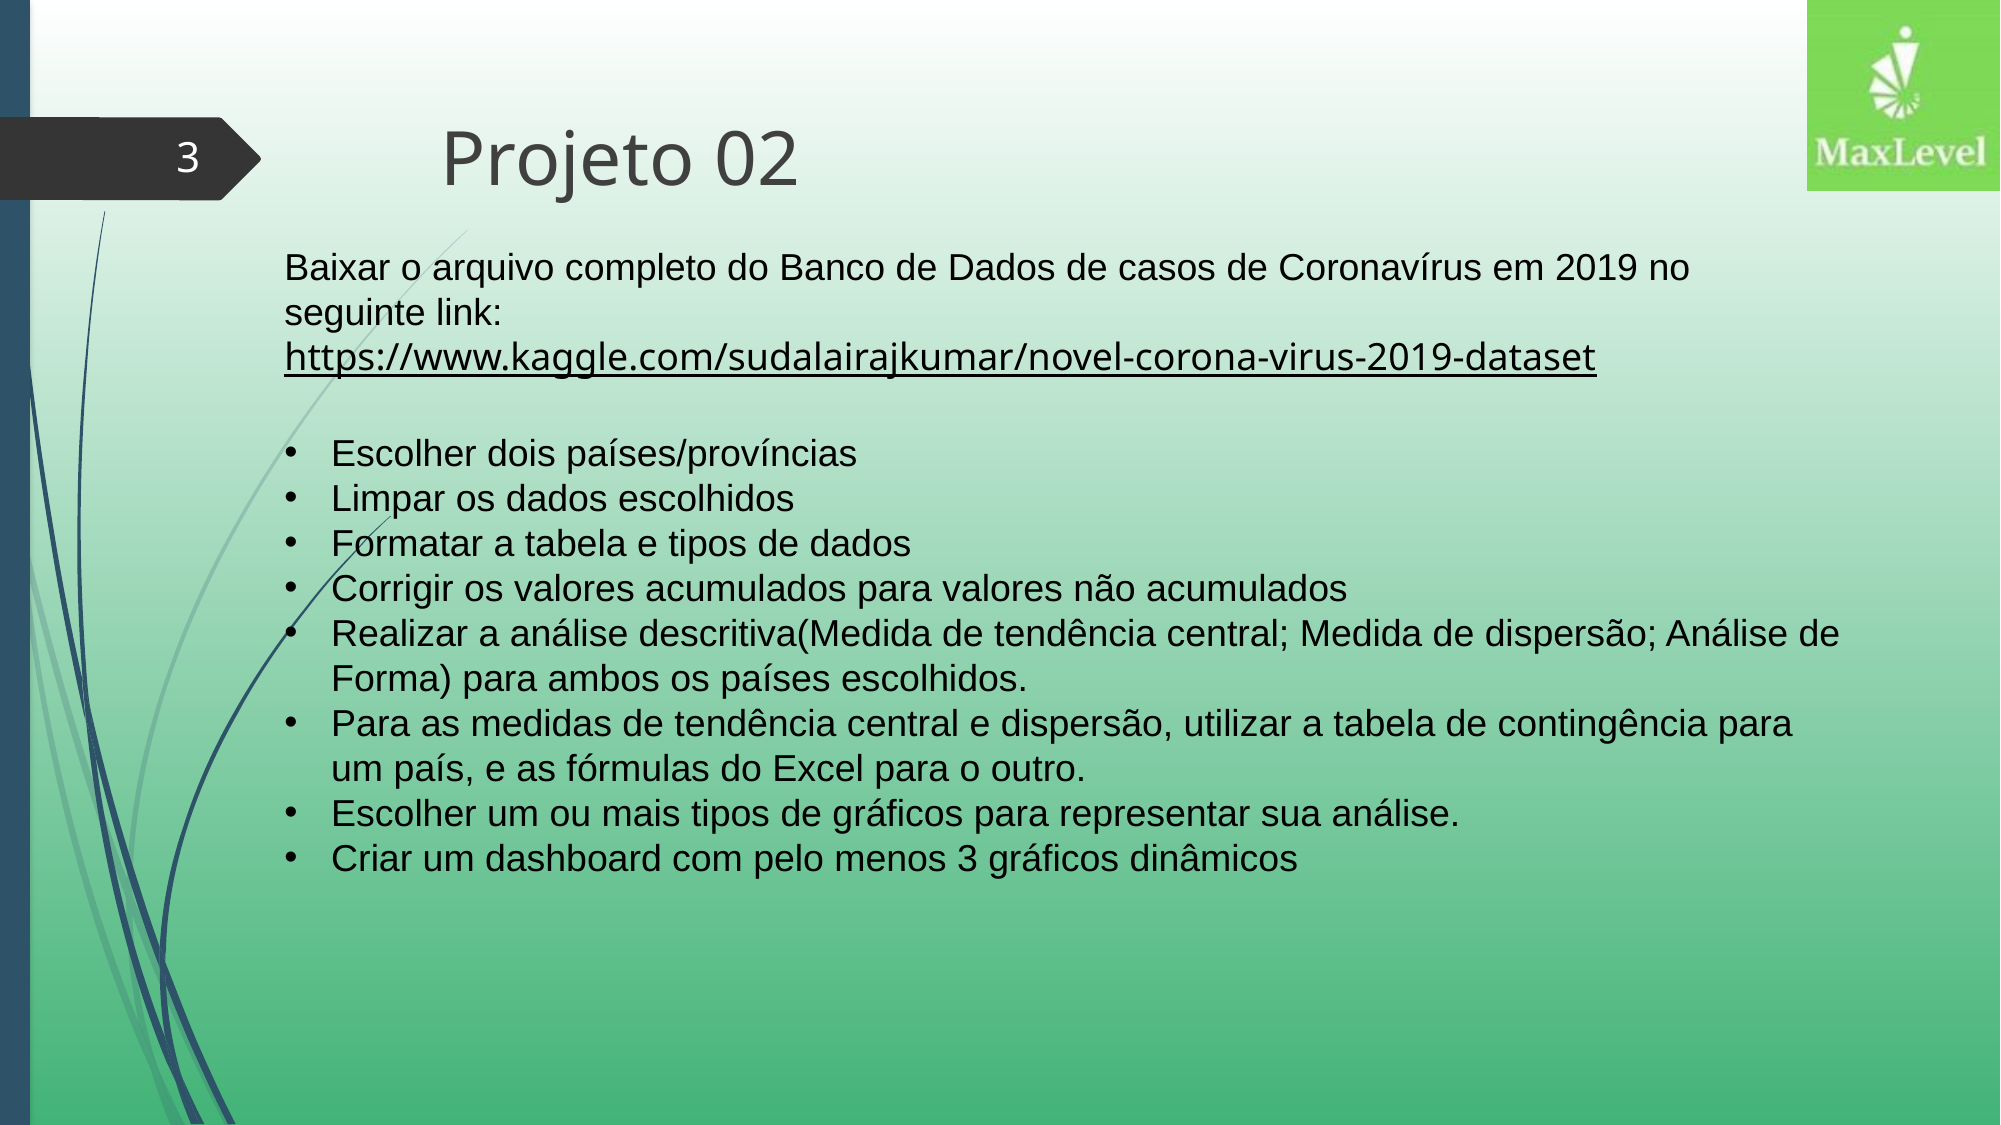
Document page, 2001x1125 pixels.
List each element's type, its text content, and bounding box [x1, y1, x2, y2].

slide_number 3 [87, 129, 216, 190]
picture [1807, 0, 2000, 191]
title Projeto 02 [425, 102, 1888, 313]
text_box Baixar o arquivo completo do Banco de Dados de casos de Coronavírus em 2019 no seguinte link: https://www.kaggle.com/sudalairajkumar/novel-corona-virus-2019-dataset Escolher dois países/províncias Limpar os dados escolhidos Formatar a tabela e tipos de dados Corrigir os valores acumulados para valores não acumulados Realizar a análise descritiva(Medida de tendência central; Medida de dispersão; Análise de Forma) para ambos os países escolhidos. Para as medidas de tendência central e dispersão, utilizar a tabela de contingência para um país, e as fórmulas do Excel para o outro. Escolher um ou mais tipos de gráficos para representar sua análise. Criar um dashboard com pelo menos 3 gráficos dinâmicos [269, 235, 1857, 932]
